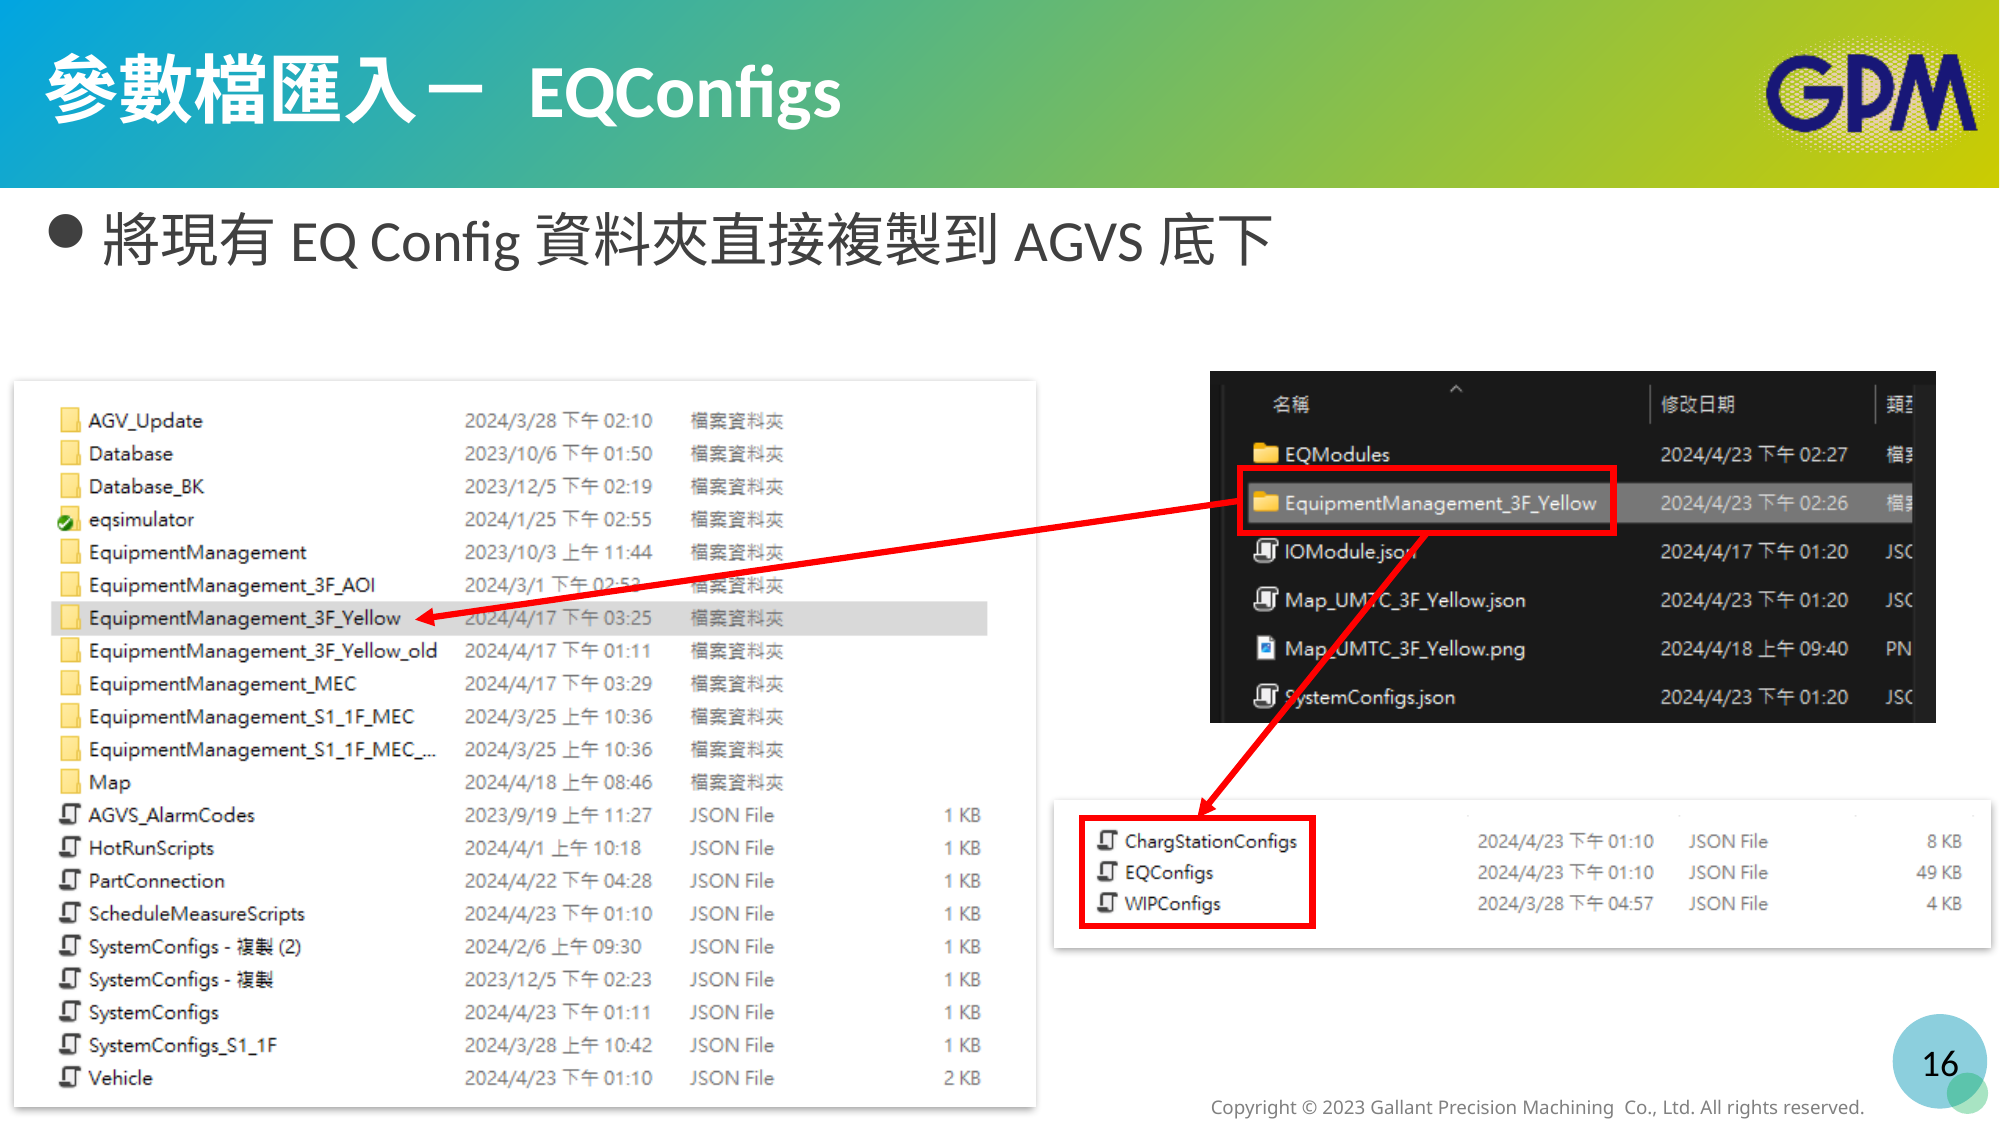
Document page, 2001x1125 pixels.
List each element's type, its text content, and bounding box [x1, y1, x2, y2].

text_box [1197, 533, 1427, 818]
picture [1765, 53, 1981, 134]
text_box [415, 500, 1240, 620]
picture [1068, 814, 1977, 934]
list 將現有EQ Config資料夾直接複製到AGVS底下 [28, 203, 1978, 679]
title 參數檔匯入－ EQConfigs [28, 0, 1653, 188]
picture [1210, 371, 1936, 723]
picture [28, 395, 1022, 1093]
